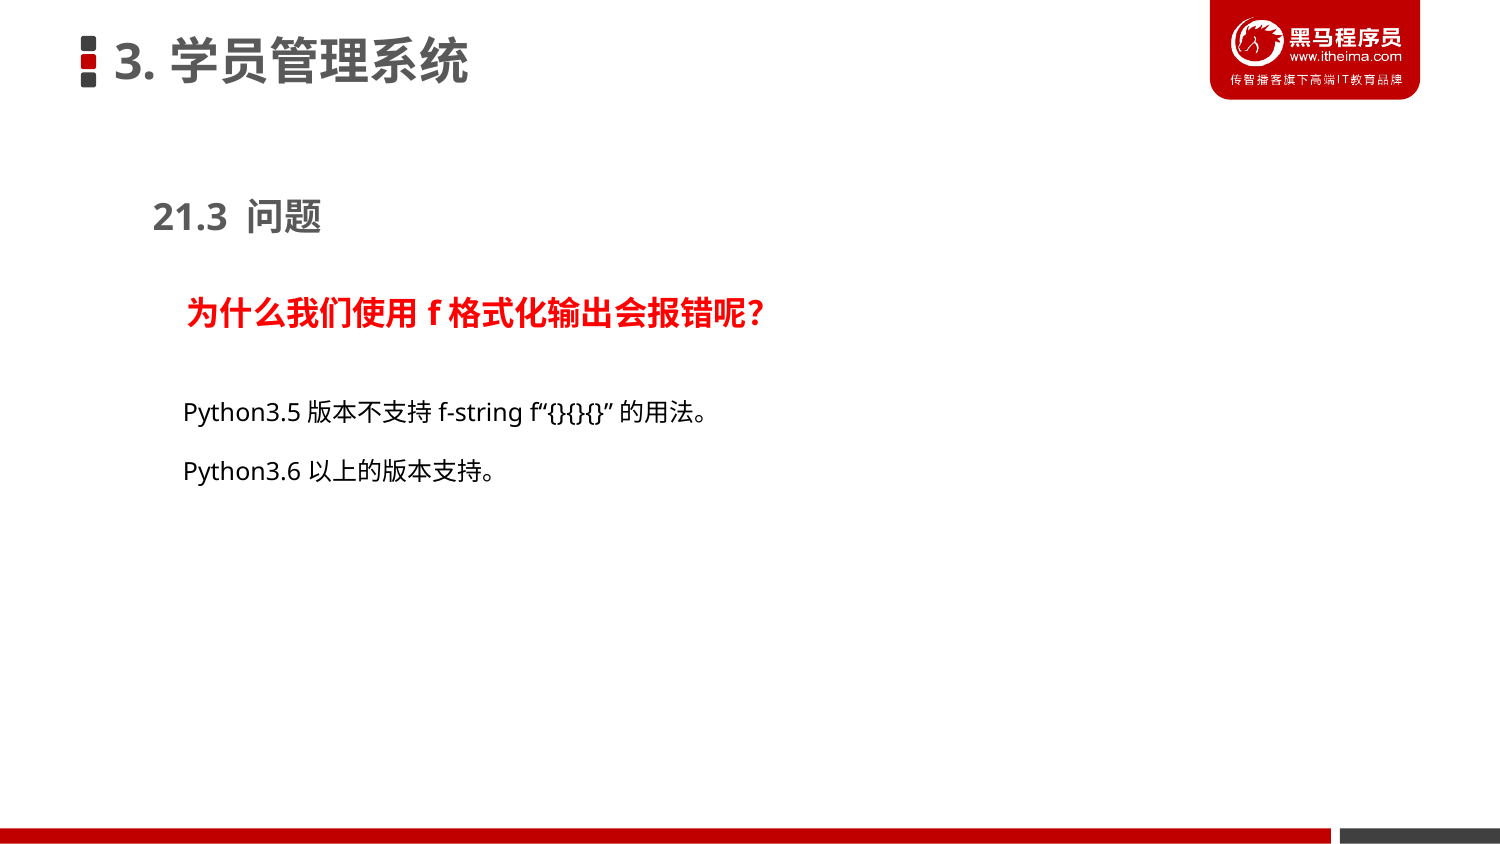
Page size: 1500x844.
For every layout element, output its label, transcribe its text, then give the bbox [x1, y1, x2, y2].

picture [1212, 8, 1421, 94]
text_box 为什么我们使用f格式化输出会报错呢？ [171, 285, 796, 340]
text_box 3.学员管理系统 [103, 0, 987, 130]
text_box 21.3 问题 [138, 185, 715, 246]
text_box Python3.5版本不支持f-string f“{}{}{}”的用法。 Python3.6以上的版本支持。 [168, 379, 829, 494]
